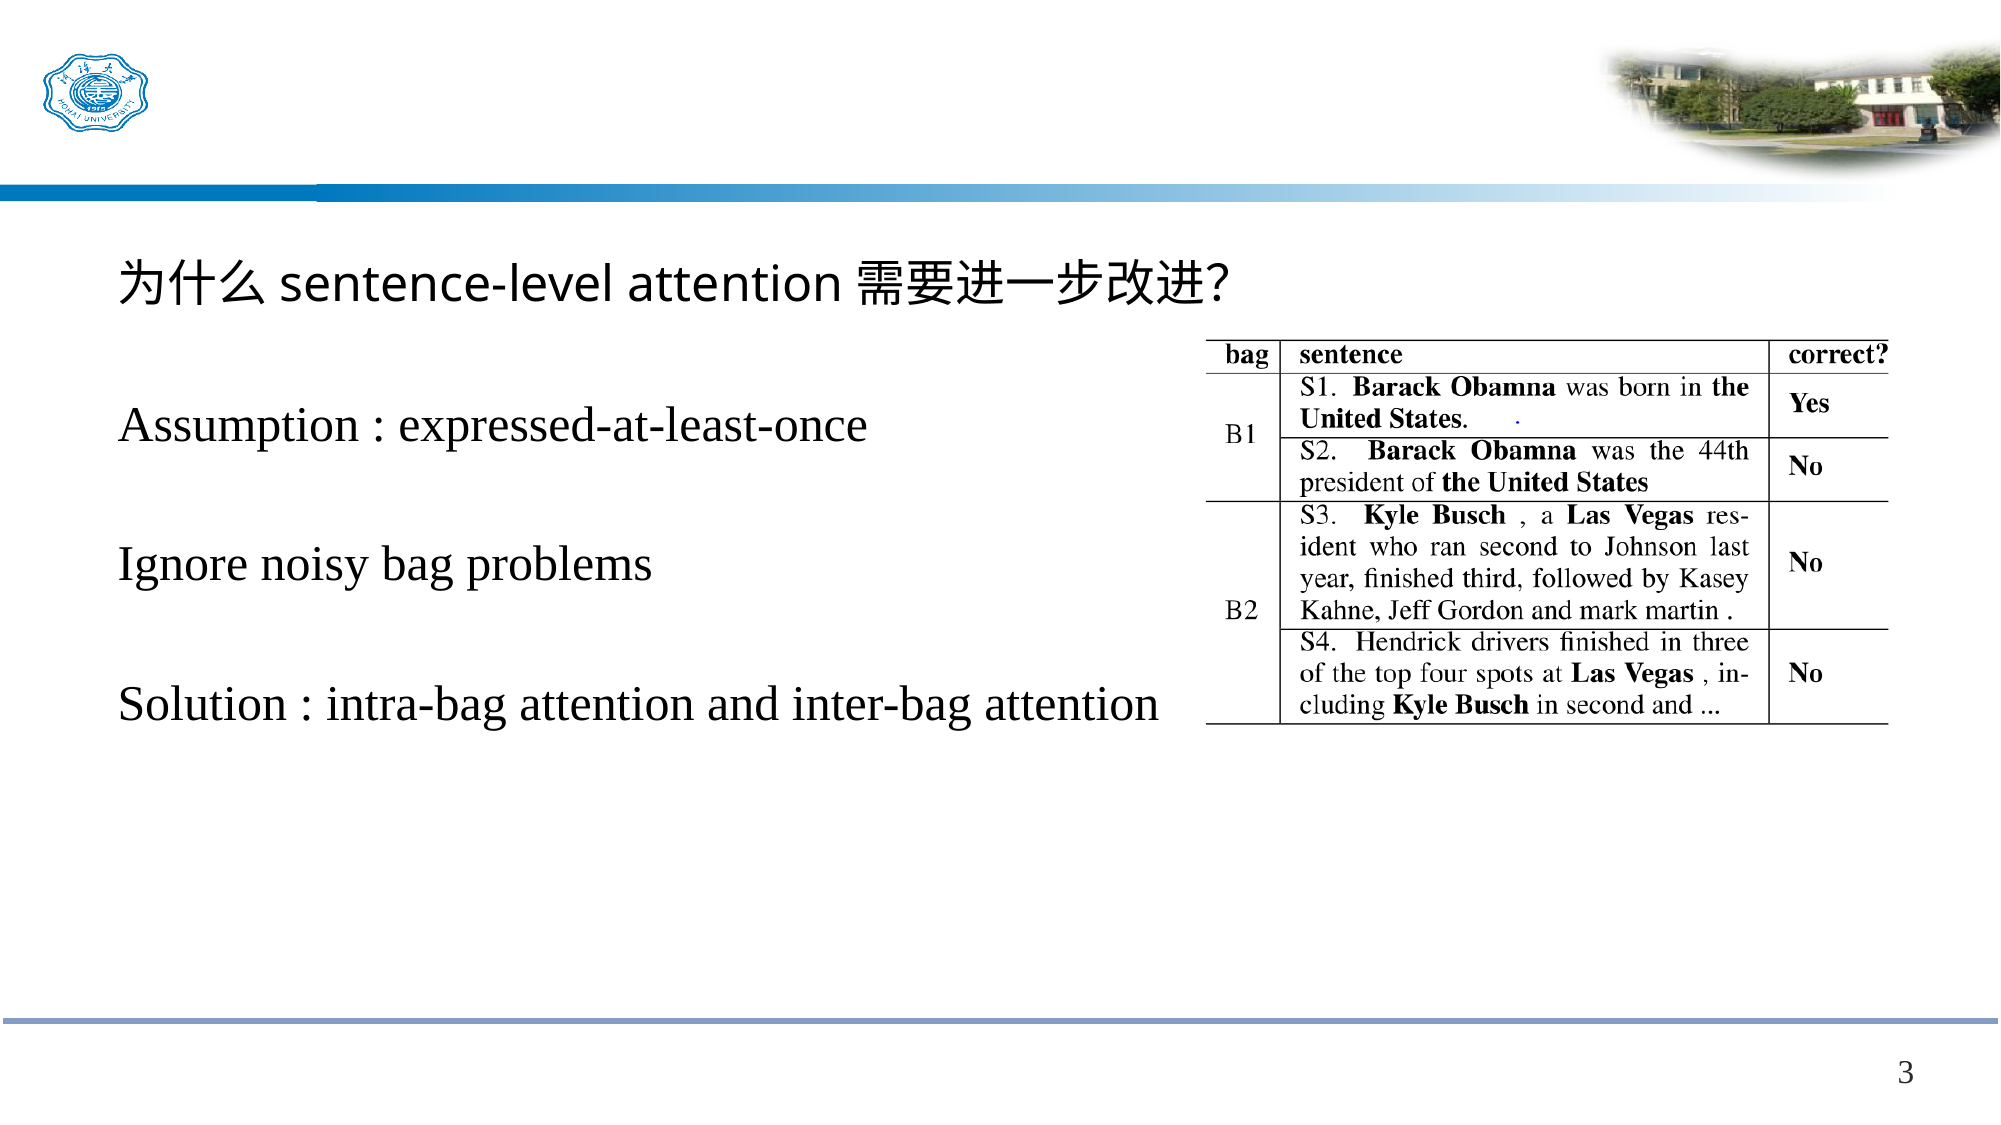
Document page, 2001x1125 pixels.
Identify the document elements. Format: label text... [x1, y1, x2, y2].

list 为什么sentence-level attention需要进一步改进？ Assumption : expressed-at-least-once Ignore noisy bag problems Solution : intra-bag attention and inter-bag attention [102, 243, 1884, 965]
picture [1624, 0, 2001, 151]
picture [1199, 324, 1908, 740]
picture [30, 44, 163, 137]
slide_number 3 [1851, 1042, 1961, 1118]
